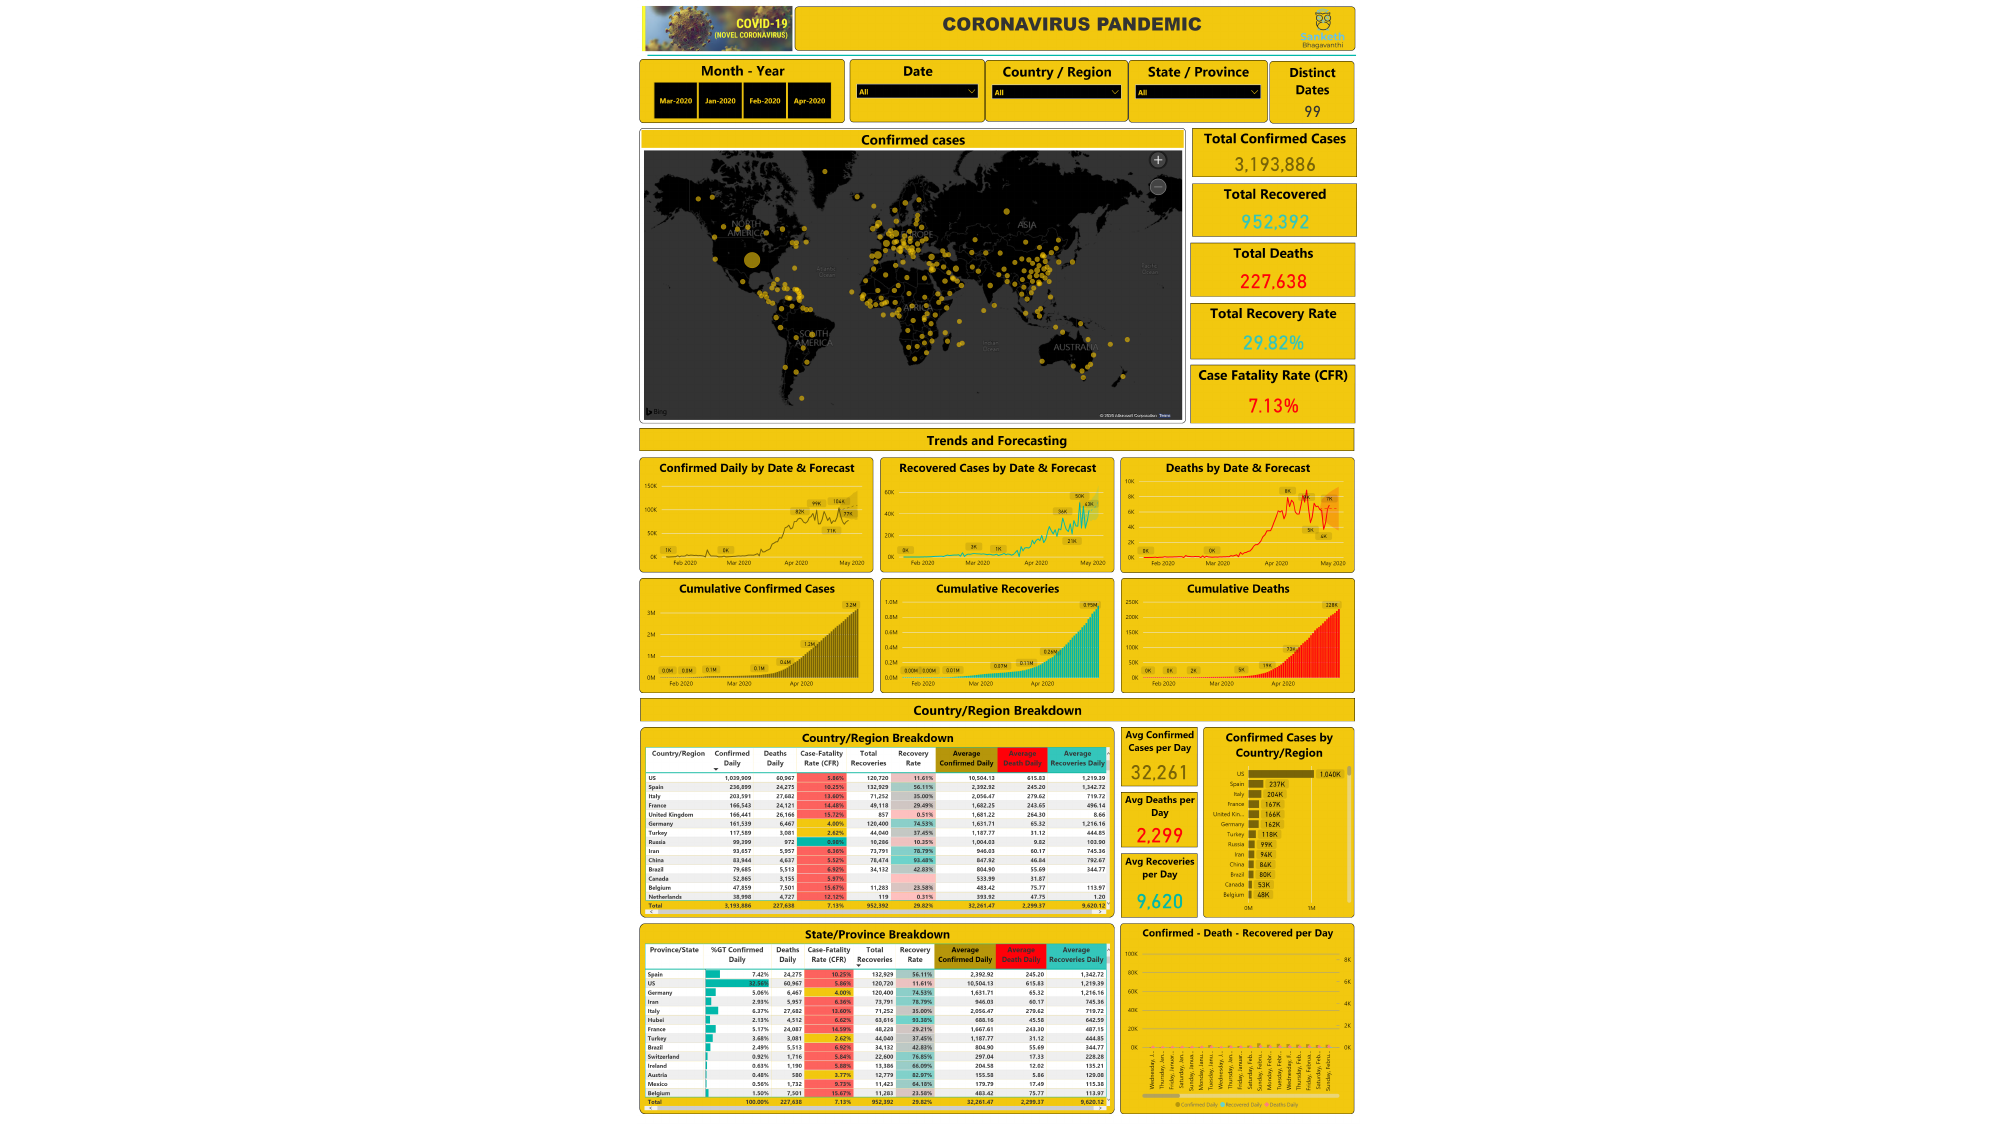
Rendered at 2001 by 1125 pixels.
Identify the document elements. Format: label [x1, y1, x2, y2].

picture [637, 0, 1360, 1124]
